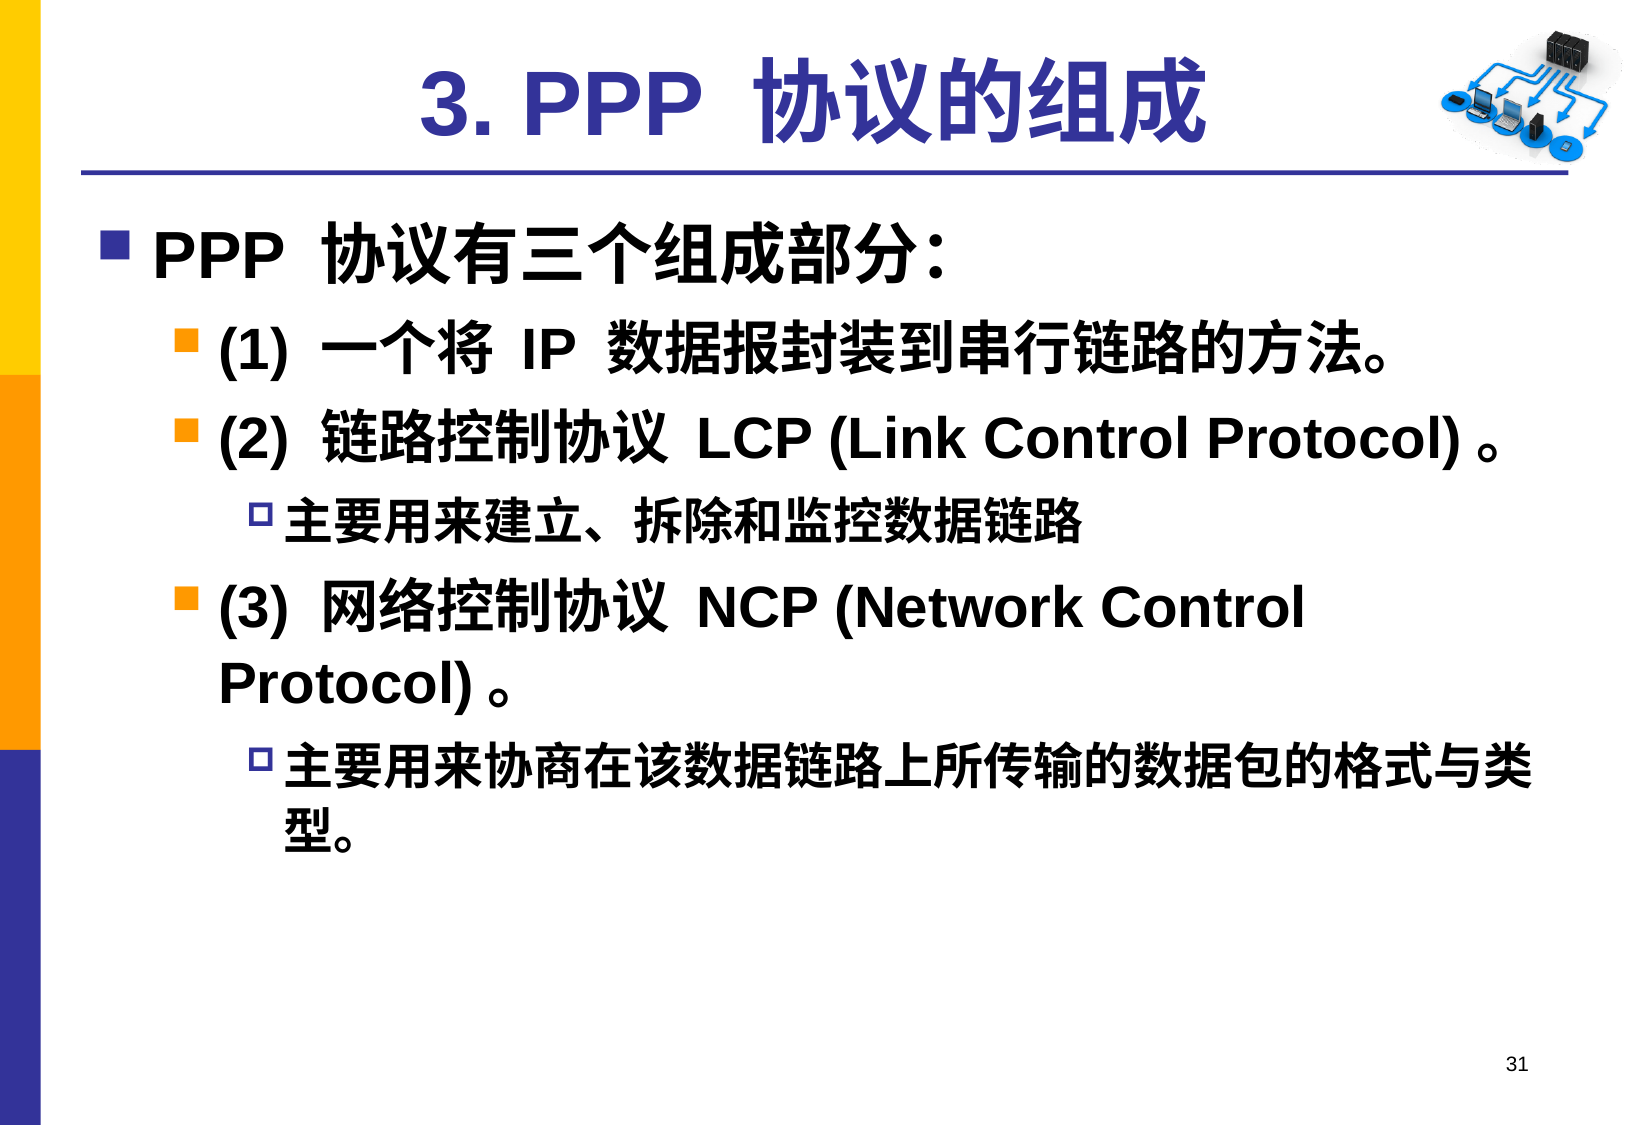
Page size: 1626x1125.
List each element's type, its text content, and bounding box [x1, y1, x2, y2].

slide_number 31 [1164, 1042, 1544, 1118]
list PPP 协议有三个组成部分： (1) 一个将 IP 数据报封装到串行链路的方法。 (2) 链路控制协议 LCP (Link Control Protocol)。 主要用来建立、拆除和监控数据链路 (3) 网络控制协议 NCP (Network Control Protocol)。 主要用来协商在该数据链路上所传输的数据包的格式与类型。 [81, 196, 1569, 1006]
title 3. PPP 协议的组成 [81, 30, 1569, 161]
picture [1438, 30, 1624, 165]
